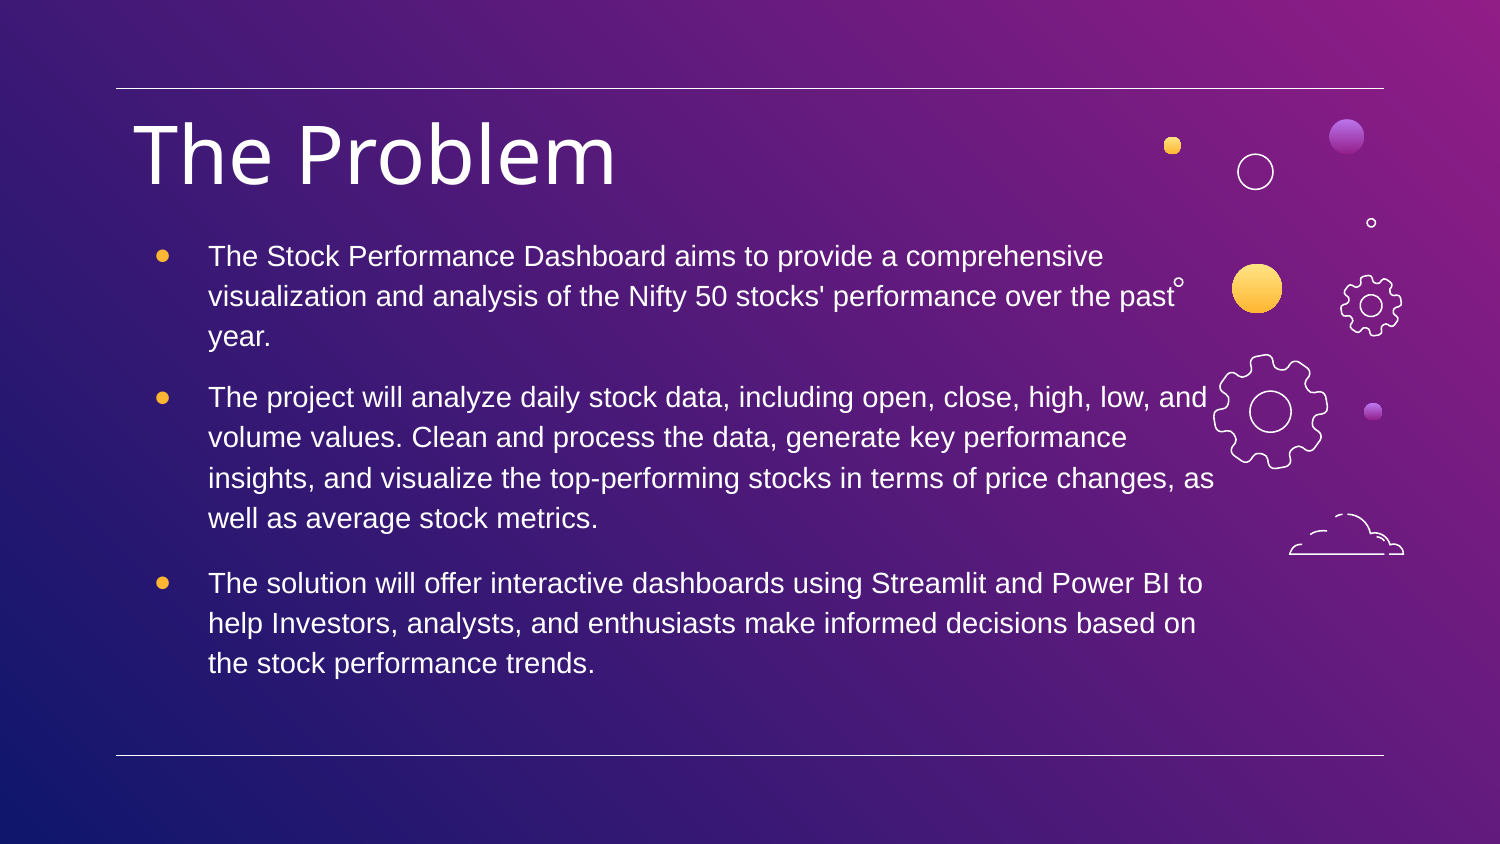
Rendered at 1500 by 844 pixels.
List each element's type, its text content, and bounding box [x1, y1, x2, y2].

text_box [1232, 263, 1282, 313]
list The Stock Performance Dashboard aims to provide a comprehensive visualization and analysis of the Nifty 50 stocks' performance over the past year. The project will analyze daily stock data, including open, close, high, low, and volume values. Clean and process the data, generate key performance insights, and visualize the top-performing stocks in terms of price changes, as well as average stock metrics. The solution will offer interactive dashboards using Streamlit and Power BI to help Investors, analysts, and enthusiasts make informed decisions based on the stock performance trends. [118, 217, 1238, 778]
text_box [1340, 275, 1402, 336]
text_box [1364, 402, 1383, 421]
title The Problem [118, 88, 841, 217]
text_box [1289, 513, 1405, 555]
text_box [1329, 119, 1365, 155]
text_box [1163, 136, 1182, 155]
text_box [1213, 354, 1328, 469]
